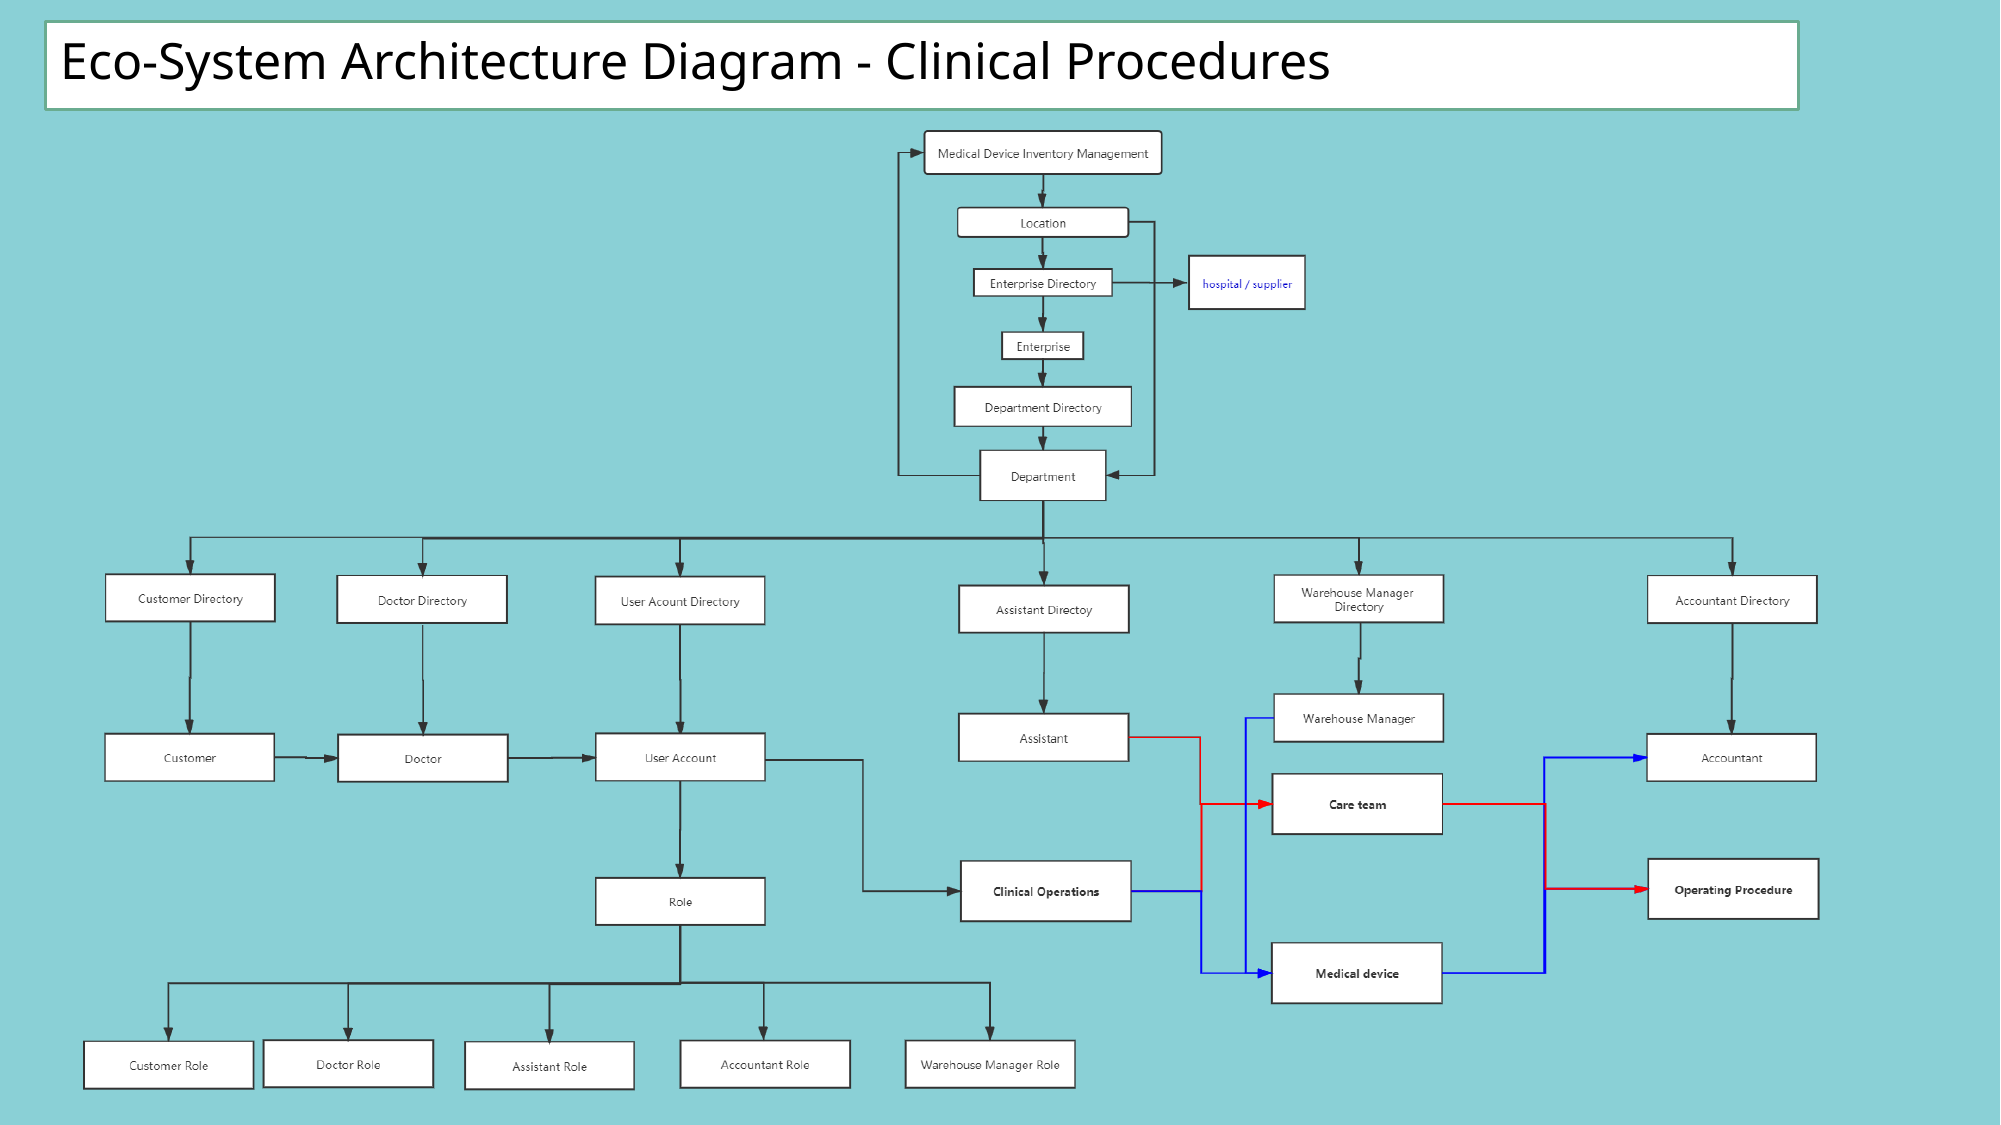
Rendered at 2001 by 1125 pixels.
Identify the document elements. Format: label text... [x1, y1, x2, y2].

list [61, 109, 1840, 1111]
title Eco-System Architecture Diagram - Clinical Procedures [44, 20, 1800, 111]
